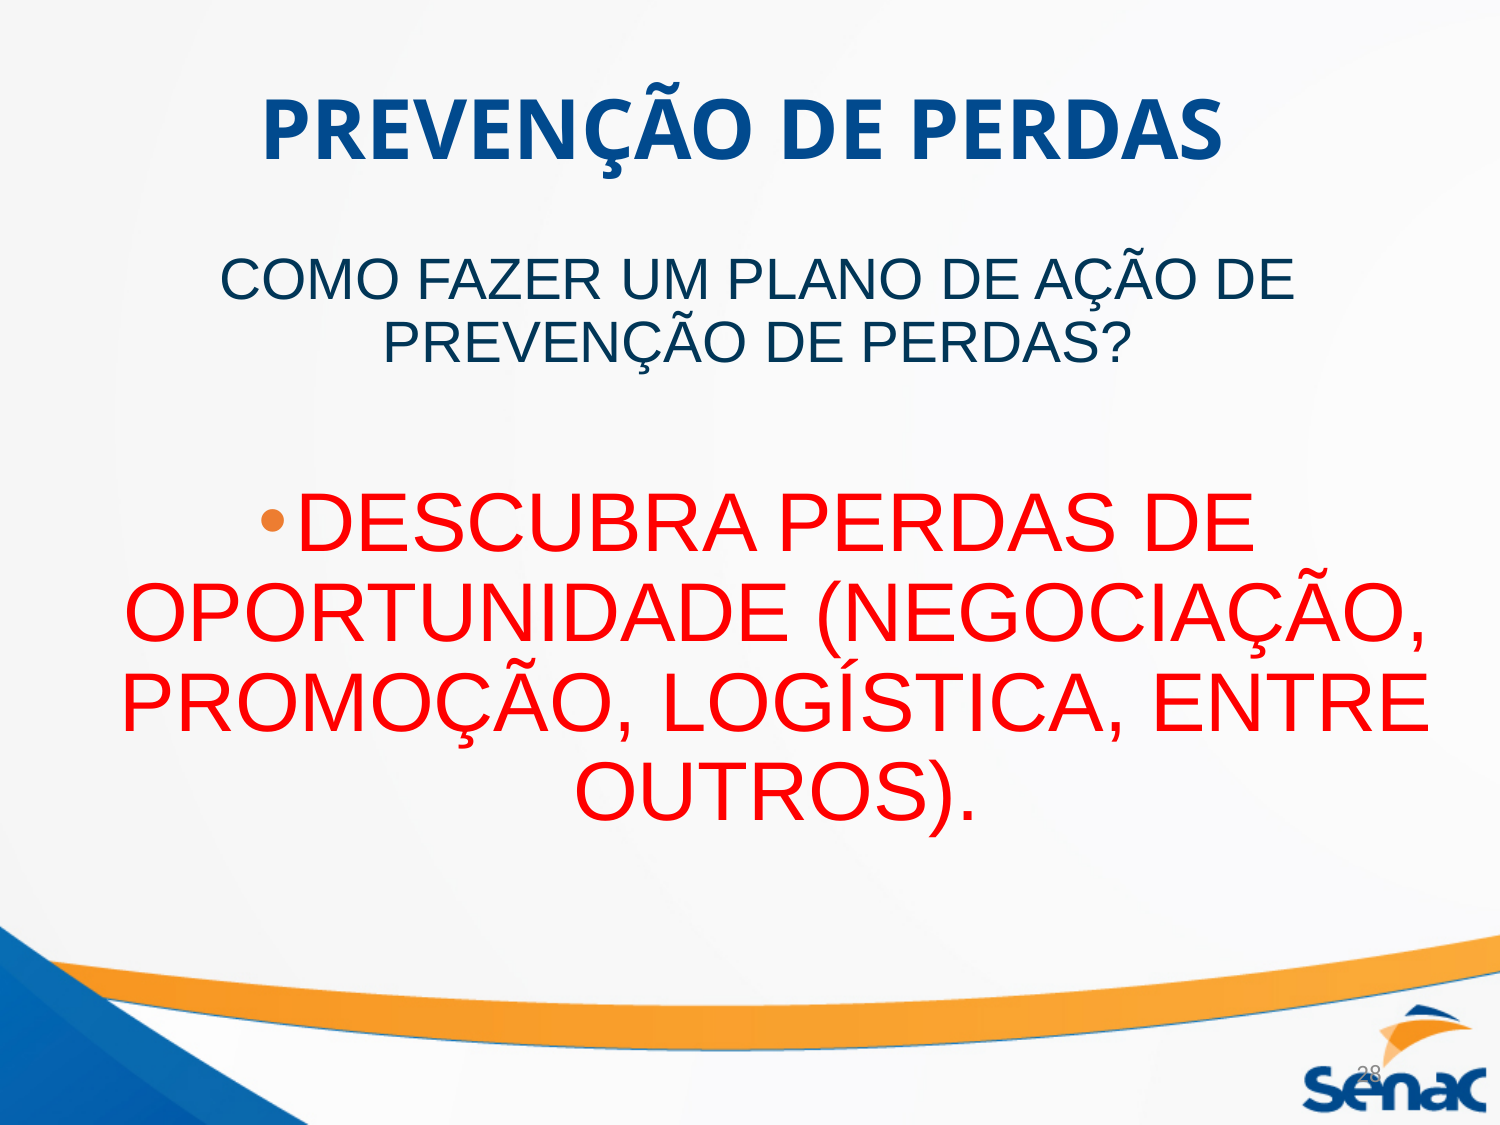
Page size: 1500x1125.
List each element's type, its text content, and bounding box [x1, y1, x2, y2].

title PREVENÇÃO DE PERDAS [26, 24, 1459, 242]
slide_number 28 [1059, 1042, 1397, 1103]
picture [0, 0, 1500, 1125]
text_box COMO FAZER UM PLANO DE AÇÃO DE PREVENÇÃO DE PERDAS? DESCUBRA PERDAS DE OPORTUNIDADE (NEGOCIAÇÃO, PROMOÇÃO, LOGÍSTICA, ENTRE OUTROS). [41, 241, 1474, 927]
